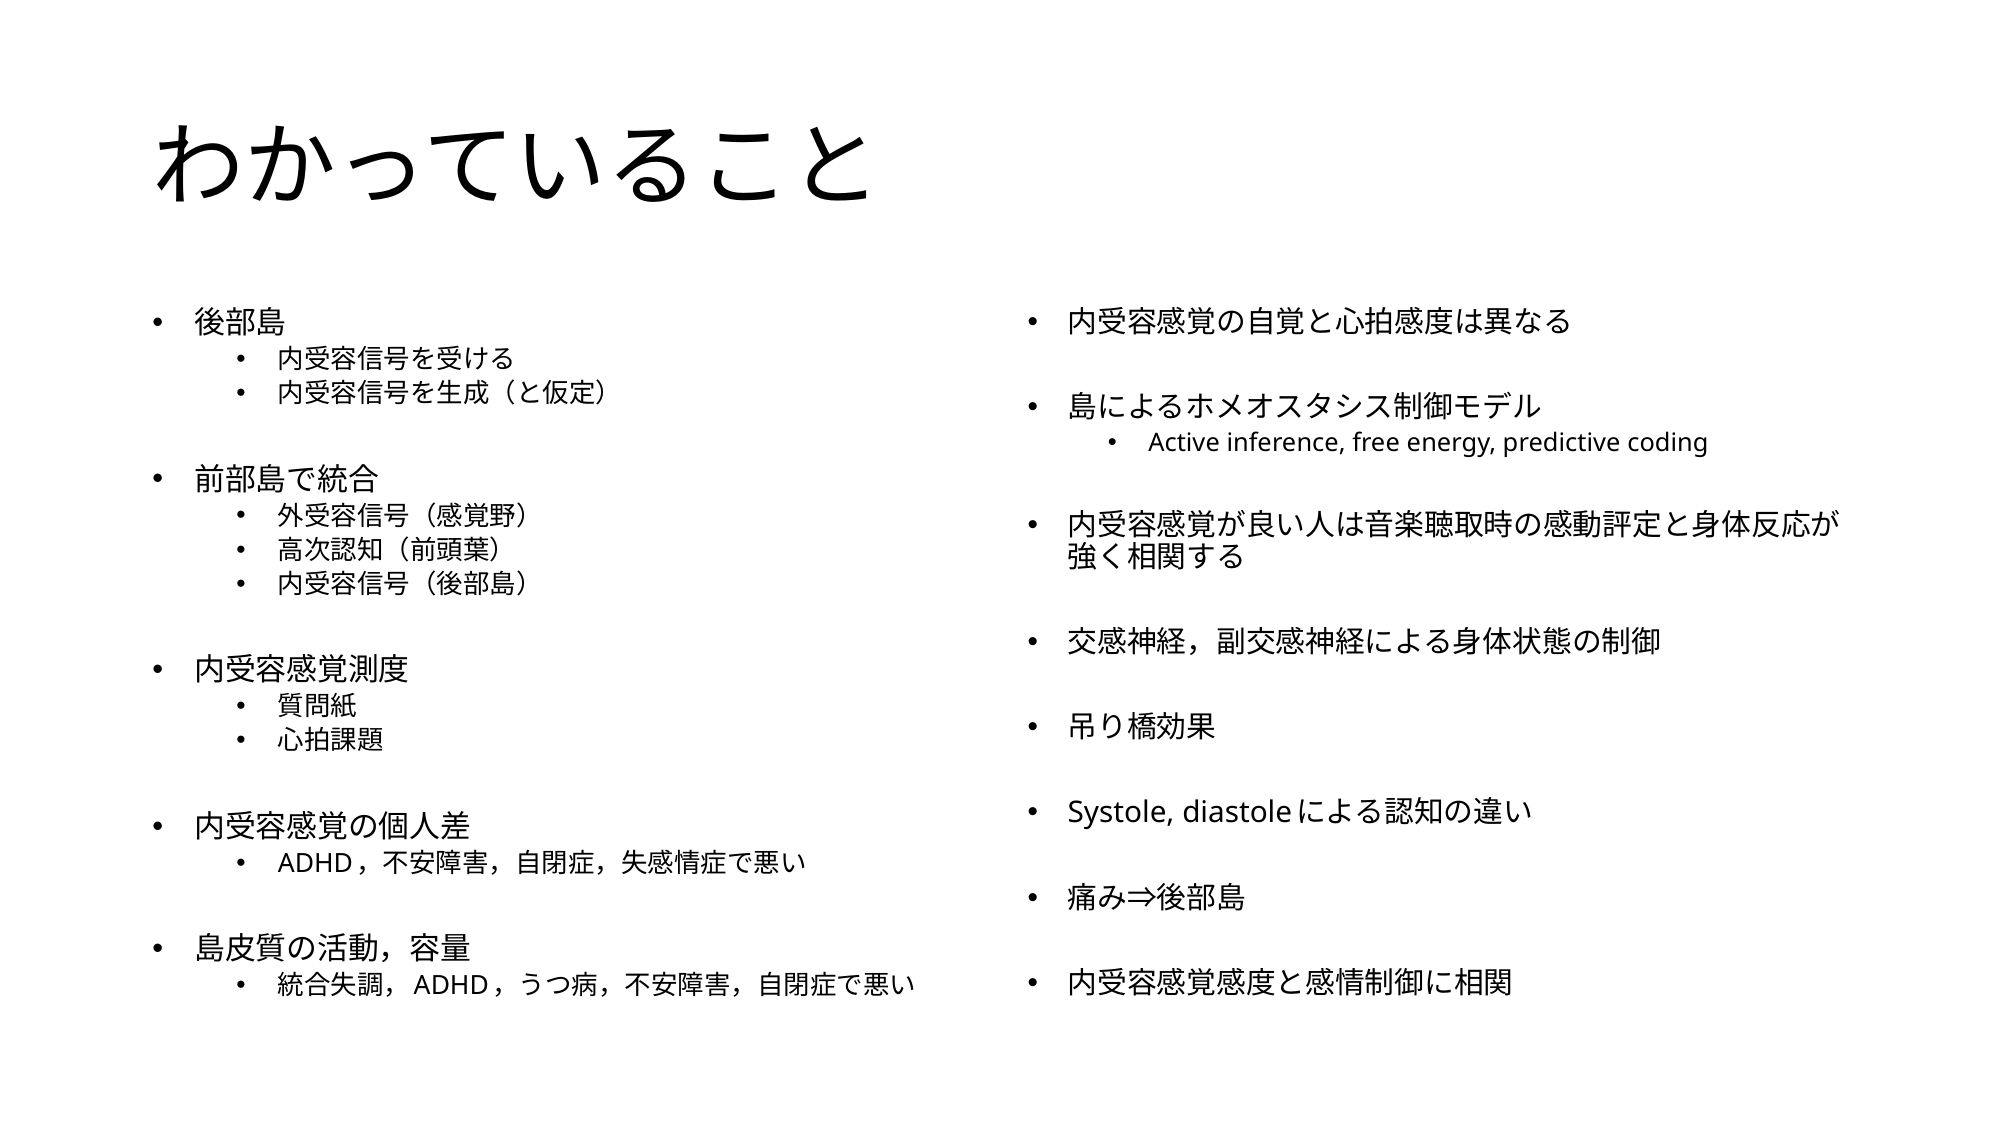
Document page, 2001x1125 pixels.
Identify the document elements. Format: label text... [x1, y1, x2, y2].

list 後部島 内受容信号を受ける 内受容信号を生成（と仮定） 前部島で統合 外受容信号（感覚野） 高次認知（前頭葉） 内受容信号（後部島） 内受容感覚測度 質問紙 心拍課題 内受容感覚の個人差 ADHD，不安障害，自閉症，失感情症で悪い 島皮質の活動，容量 統合失調，ADHD，うつ病，不安障害，自閉症で悪い [137, 299, 988, 1014]
title わかっていること [137, 59, 1863, 278]
list 内受容感覚の自覚と心拍感度は異なる 島によるホメオスタシス制御モデル Active inference, free energy, predictive coding 内受容感覚が良い人は音楽聴取時の感動評定と身体反応が強く相関する 交感神経，副交感神経による身体状態の制御 吊り橋効果 Systole, diastoleによる認知の違い 痛み⇒後部島 内受容感覚感度と感情制御に相関 [1012, 299, 1863, 1014]
